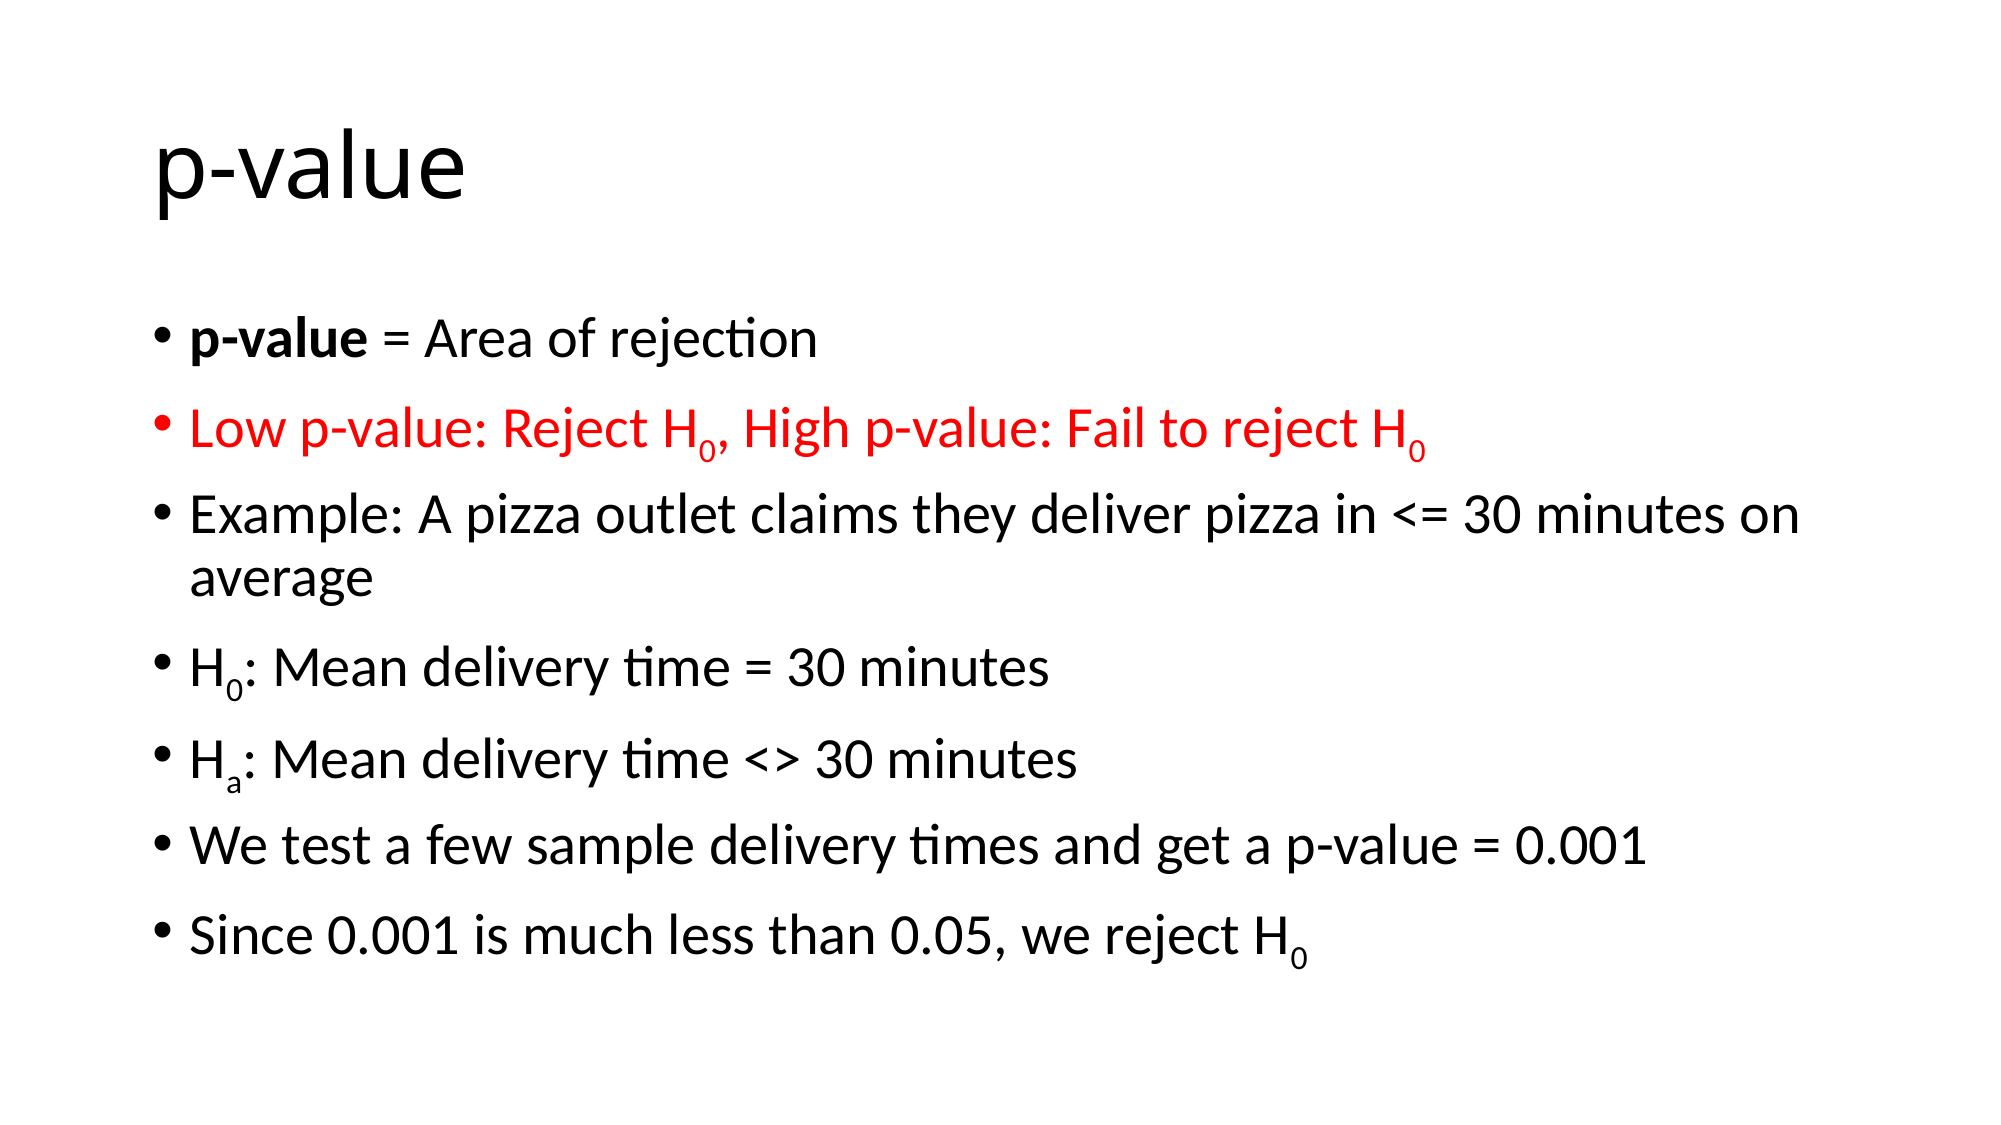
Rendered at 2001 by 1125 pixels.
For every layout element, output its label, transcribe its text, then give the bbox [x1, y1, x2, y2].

list p-value = Area of rejection Low p-value: Reject H0, High p-value: Fail to reject H0 Example: A pizza outlet claims they deliver pizza in <= 30 minutes on average H0: Mean delivery time = 30 minutes Ha: Mean delivery time <> 30 minutes We test a few sample delivery times and get a p-value = 0.001 Since 0.001 is much less than 0.05, we reject H0 [137, 299, 1863, 1014]
title p-value [137, 59, 1863, 278]
